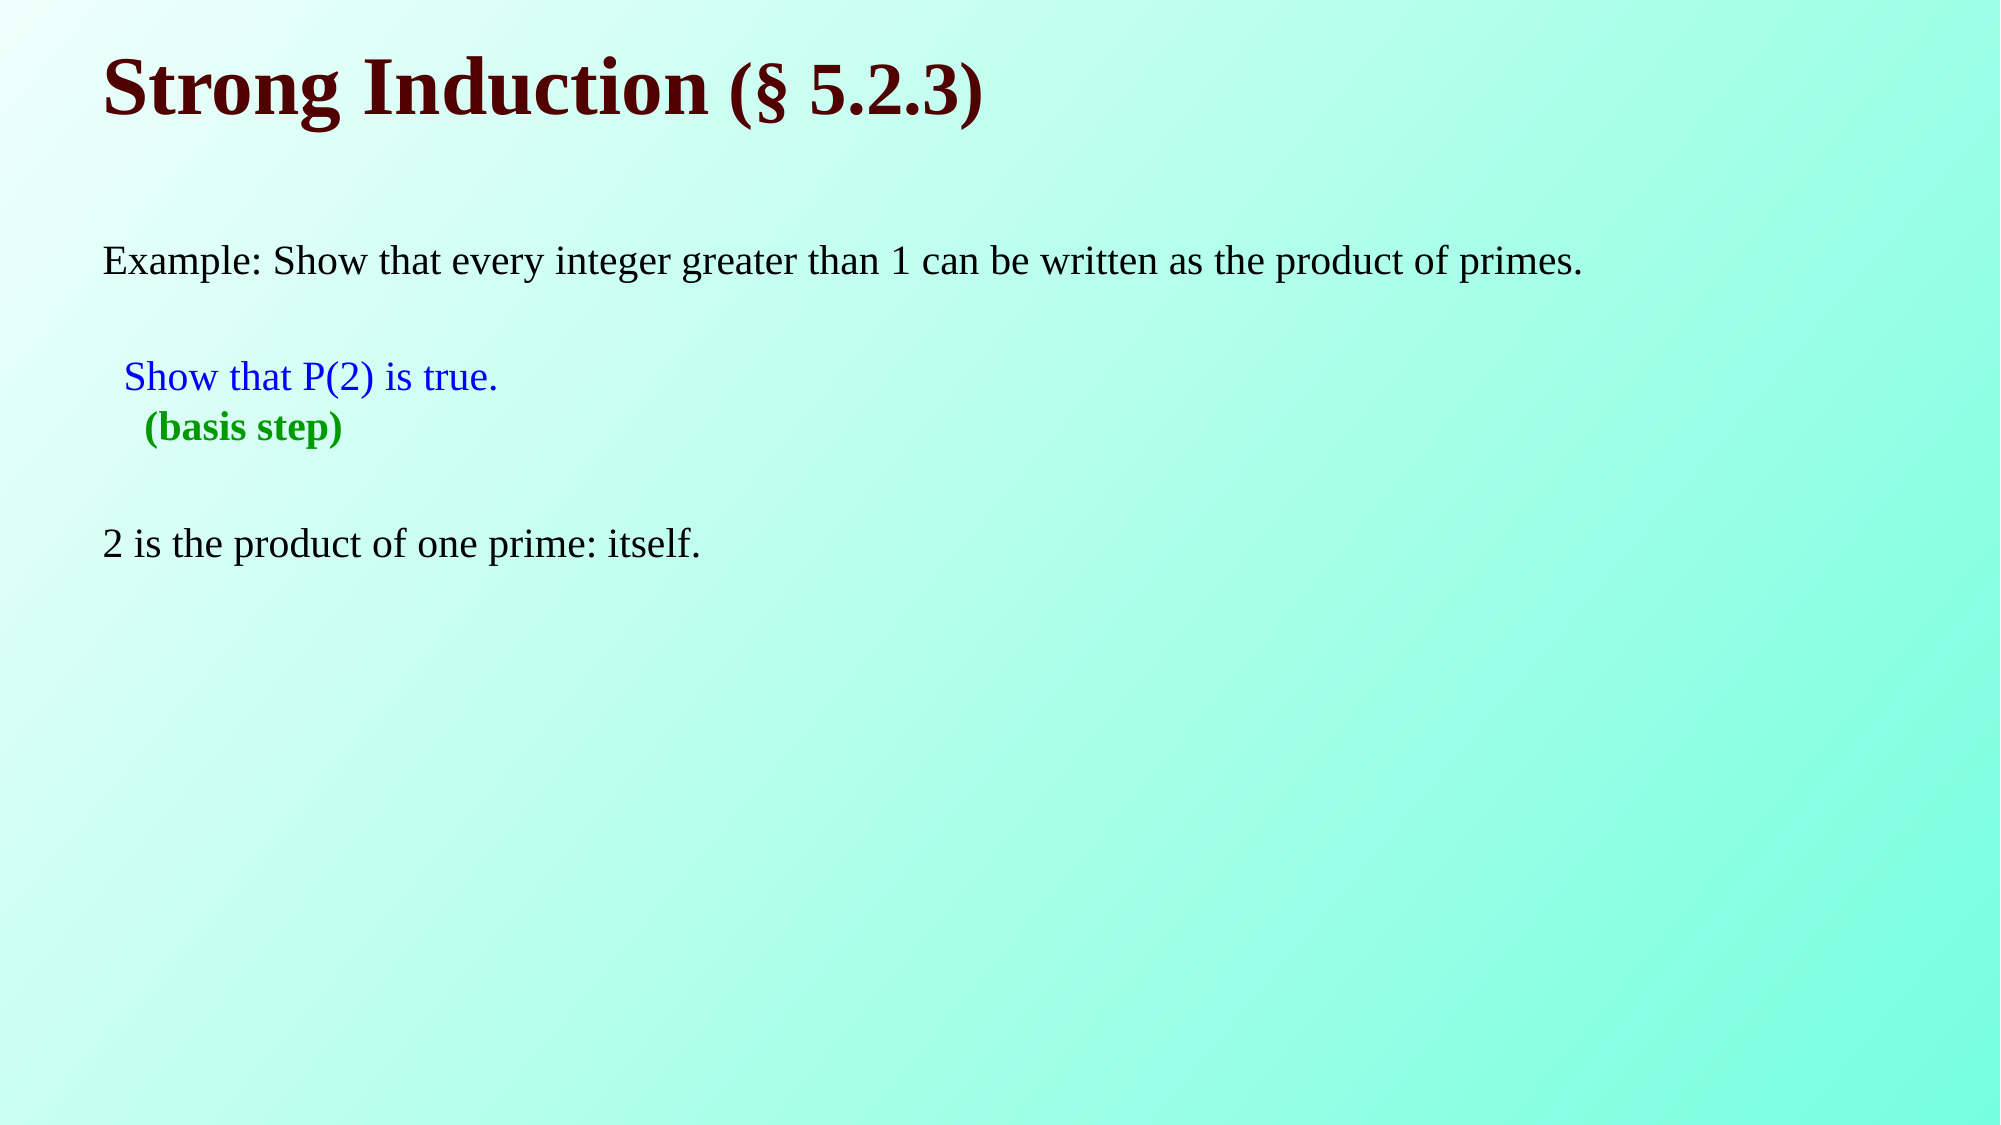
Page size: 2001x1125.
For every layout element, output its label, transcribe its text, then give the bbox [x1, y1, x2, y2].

title Strong Induction (§ 5.2.3) [87, 24, 1638, 138]
list Example: Show that every integer greater than 1 can be written as the product of primes. Show that P(2) is true. (basis step) 2 is the product of one prime: itself. [87, 224, 1663, 1013]
